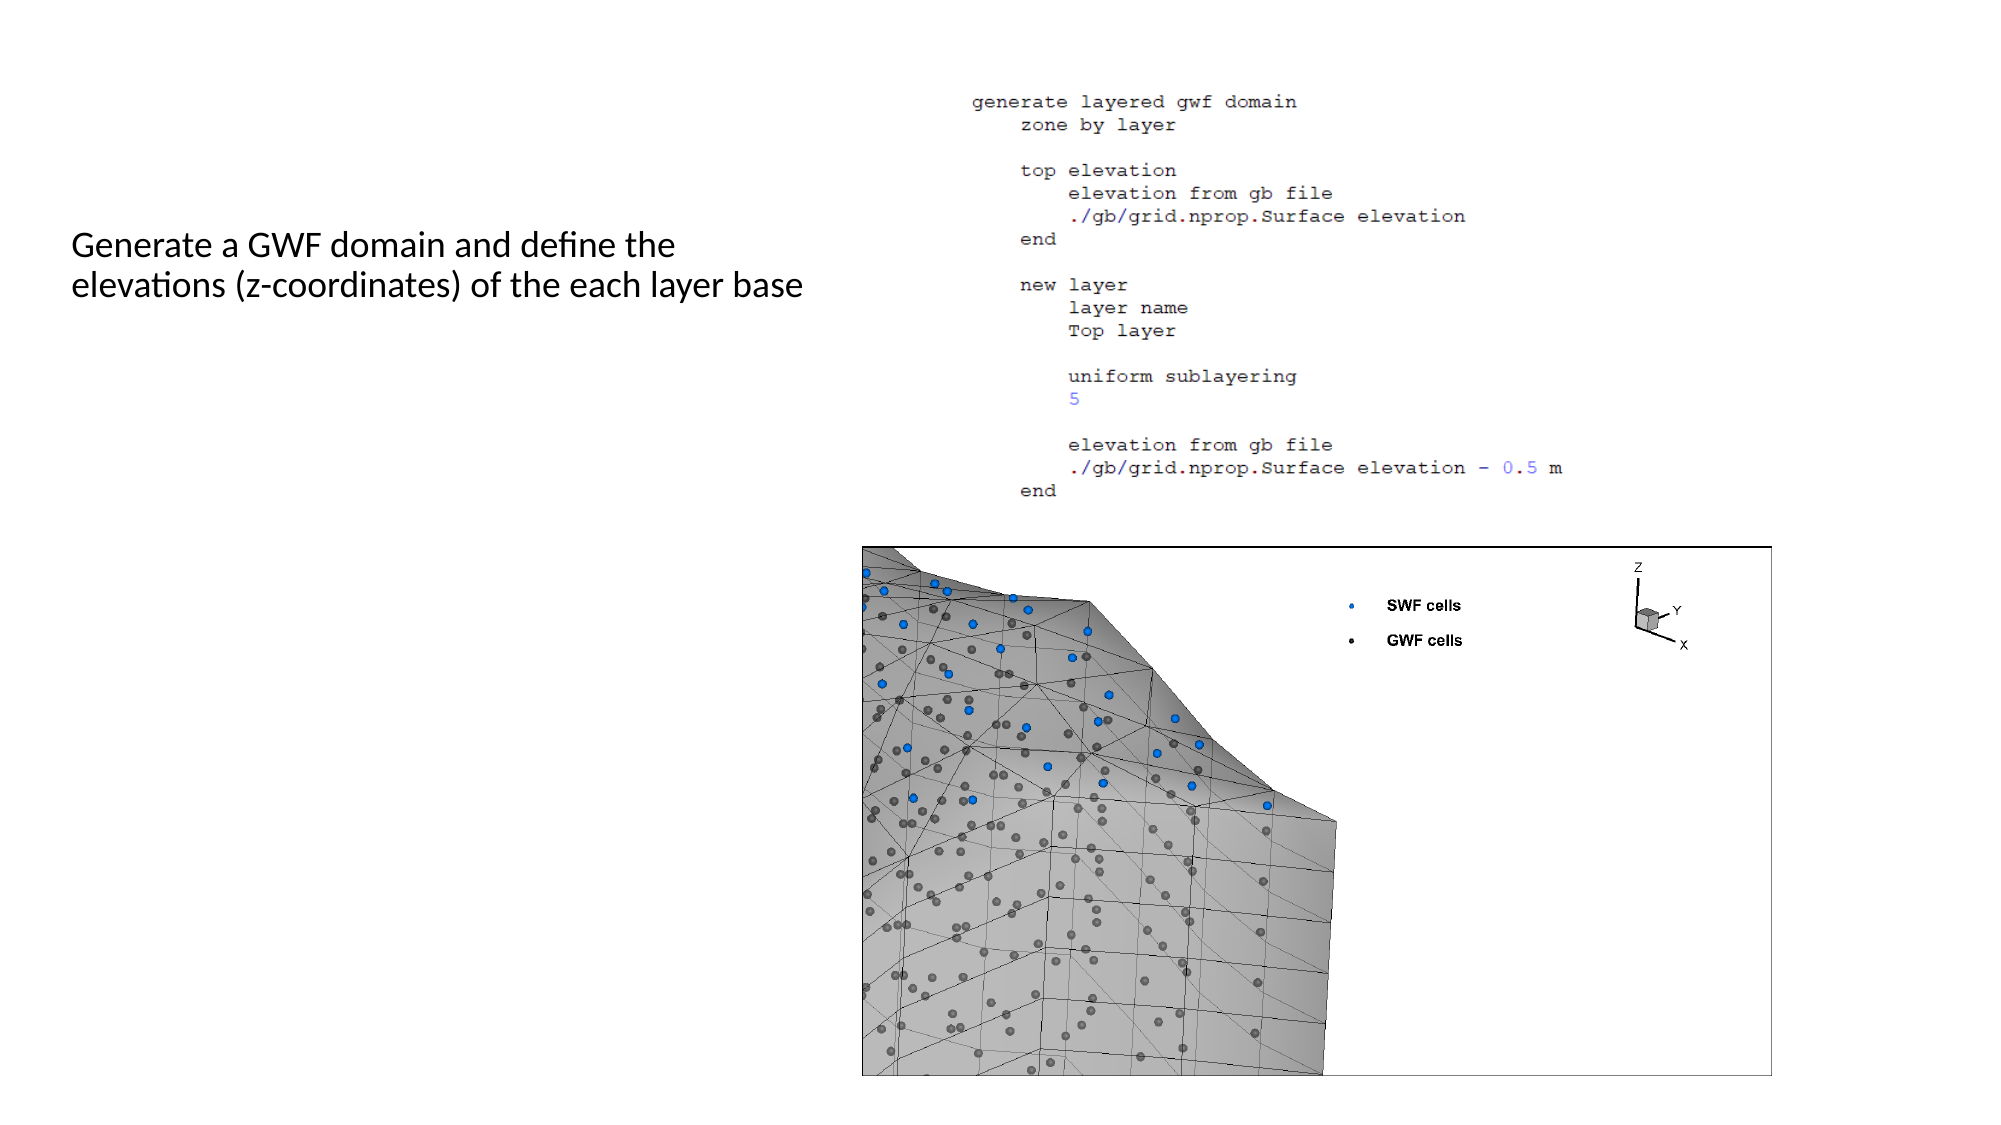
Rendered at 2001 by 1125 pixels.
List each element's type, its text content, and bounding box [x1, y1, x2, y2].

picture [925, 93, 1603, 524]
text_box Generate a GWF domain and define the elevations (z-coordinates) of the each layer base [56, 217, 824, 932]
picture [862, 546, 1772, 1076]
